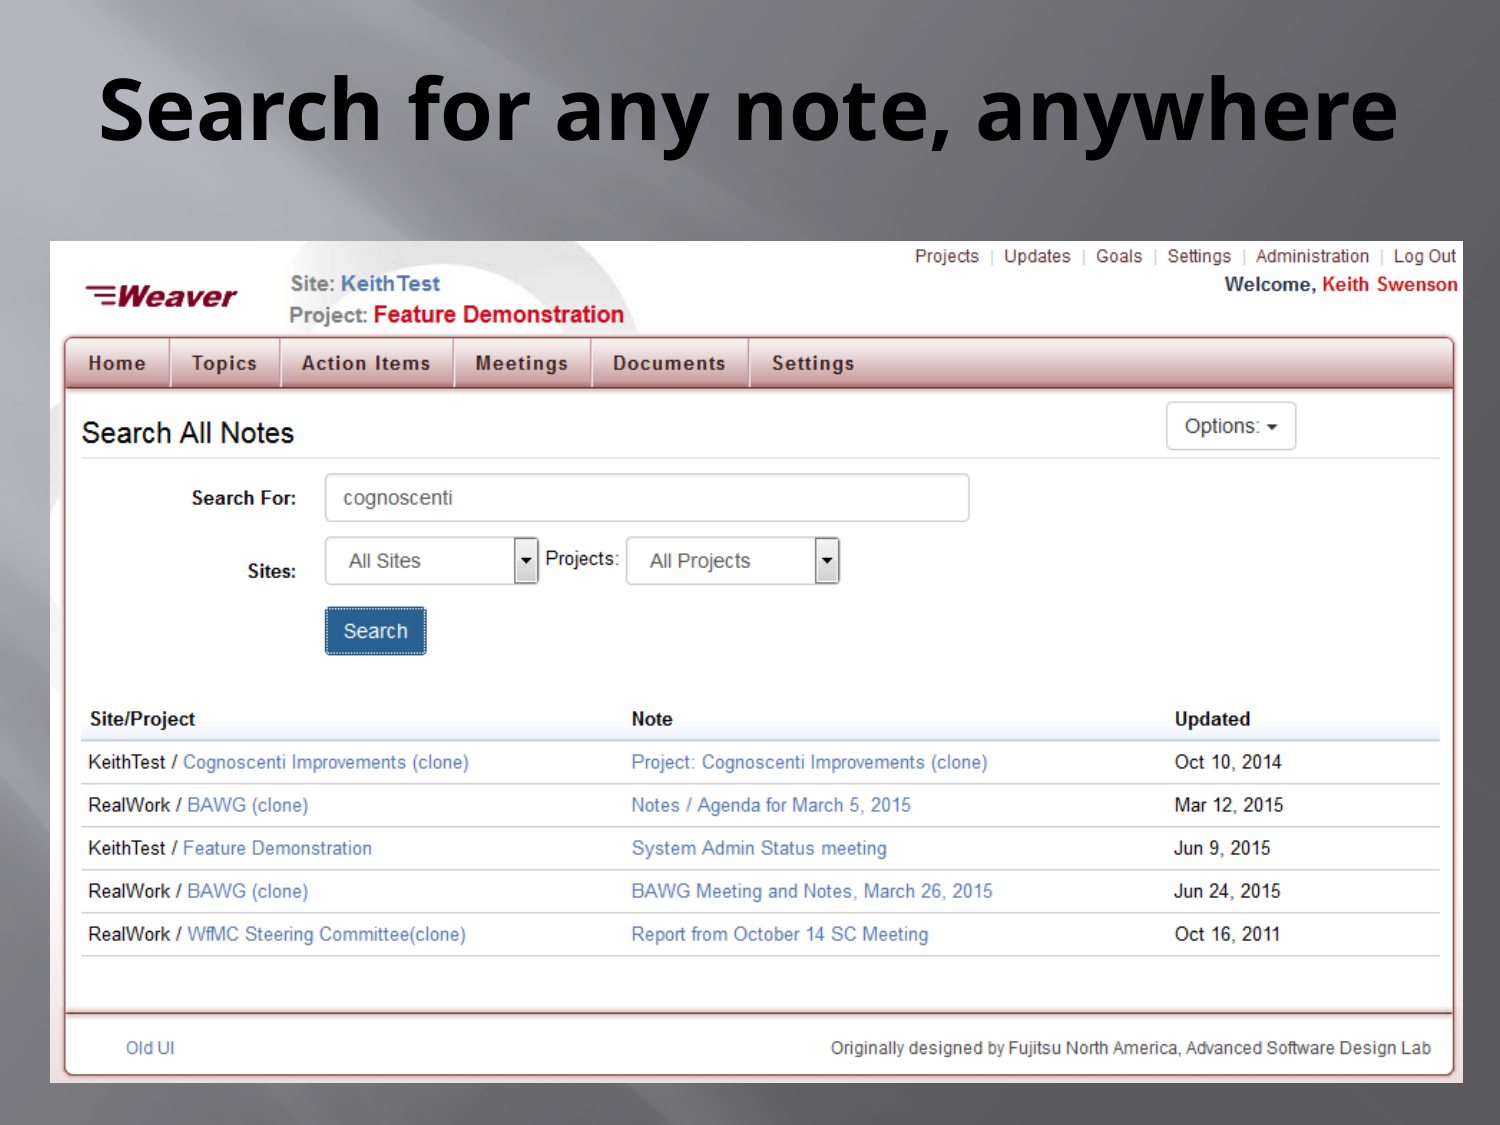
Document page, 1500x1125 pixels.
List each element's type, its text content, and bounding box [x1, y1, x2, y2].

picture [49, 241, 1463, 1084]
title Search for any note, anywhere [24, 24, 1475, 188]
